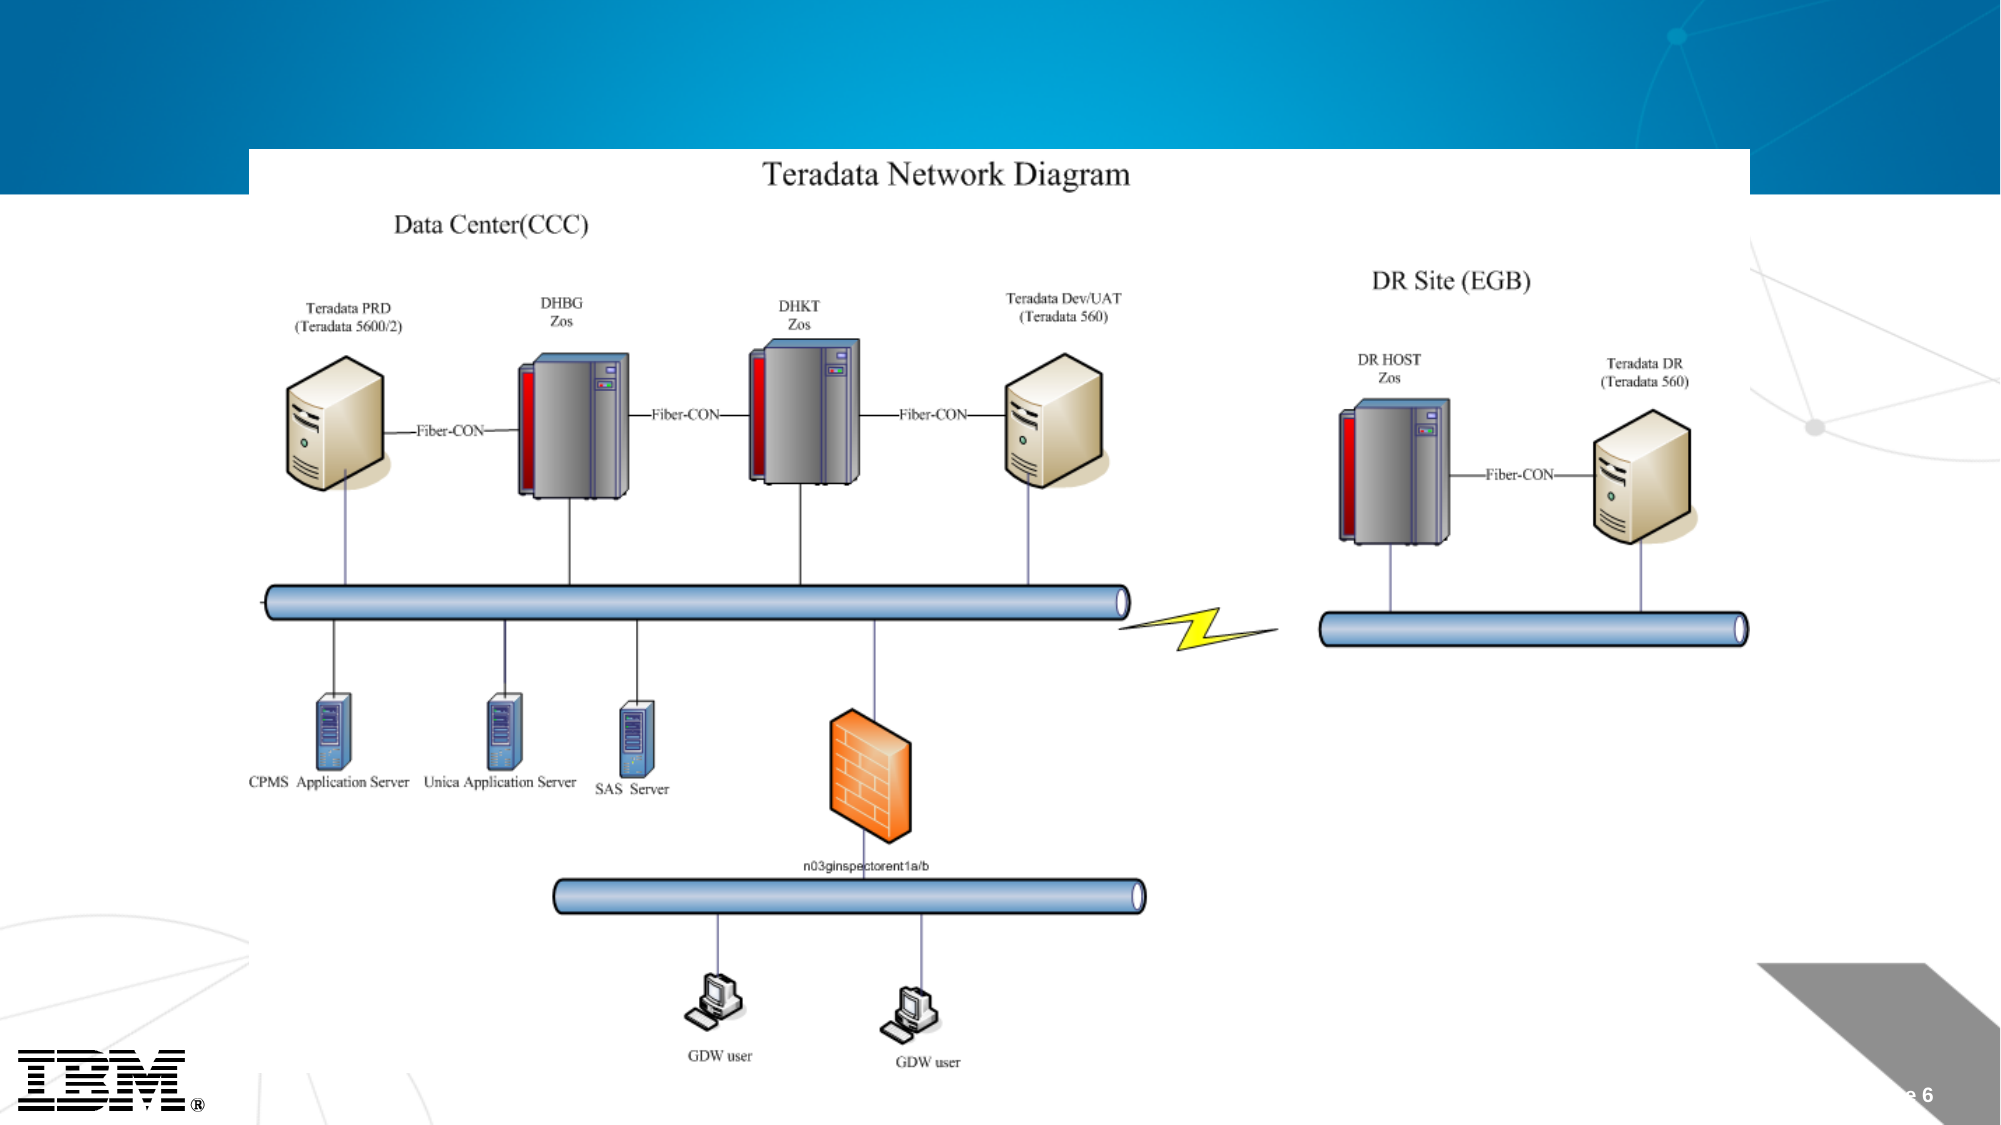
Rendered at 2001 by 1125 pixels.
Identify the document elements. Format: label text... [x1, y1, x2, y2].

picture [0, 150, 2001, 1125]
slide_number Page 6 [1498, 1064, 1949, 1125]
